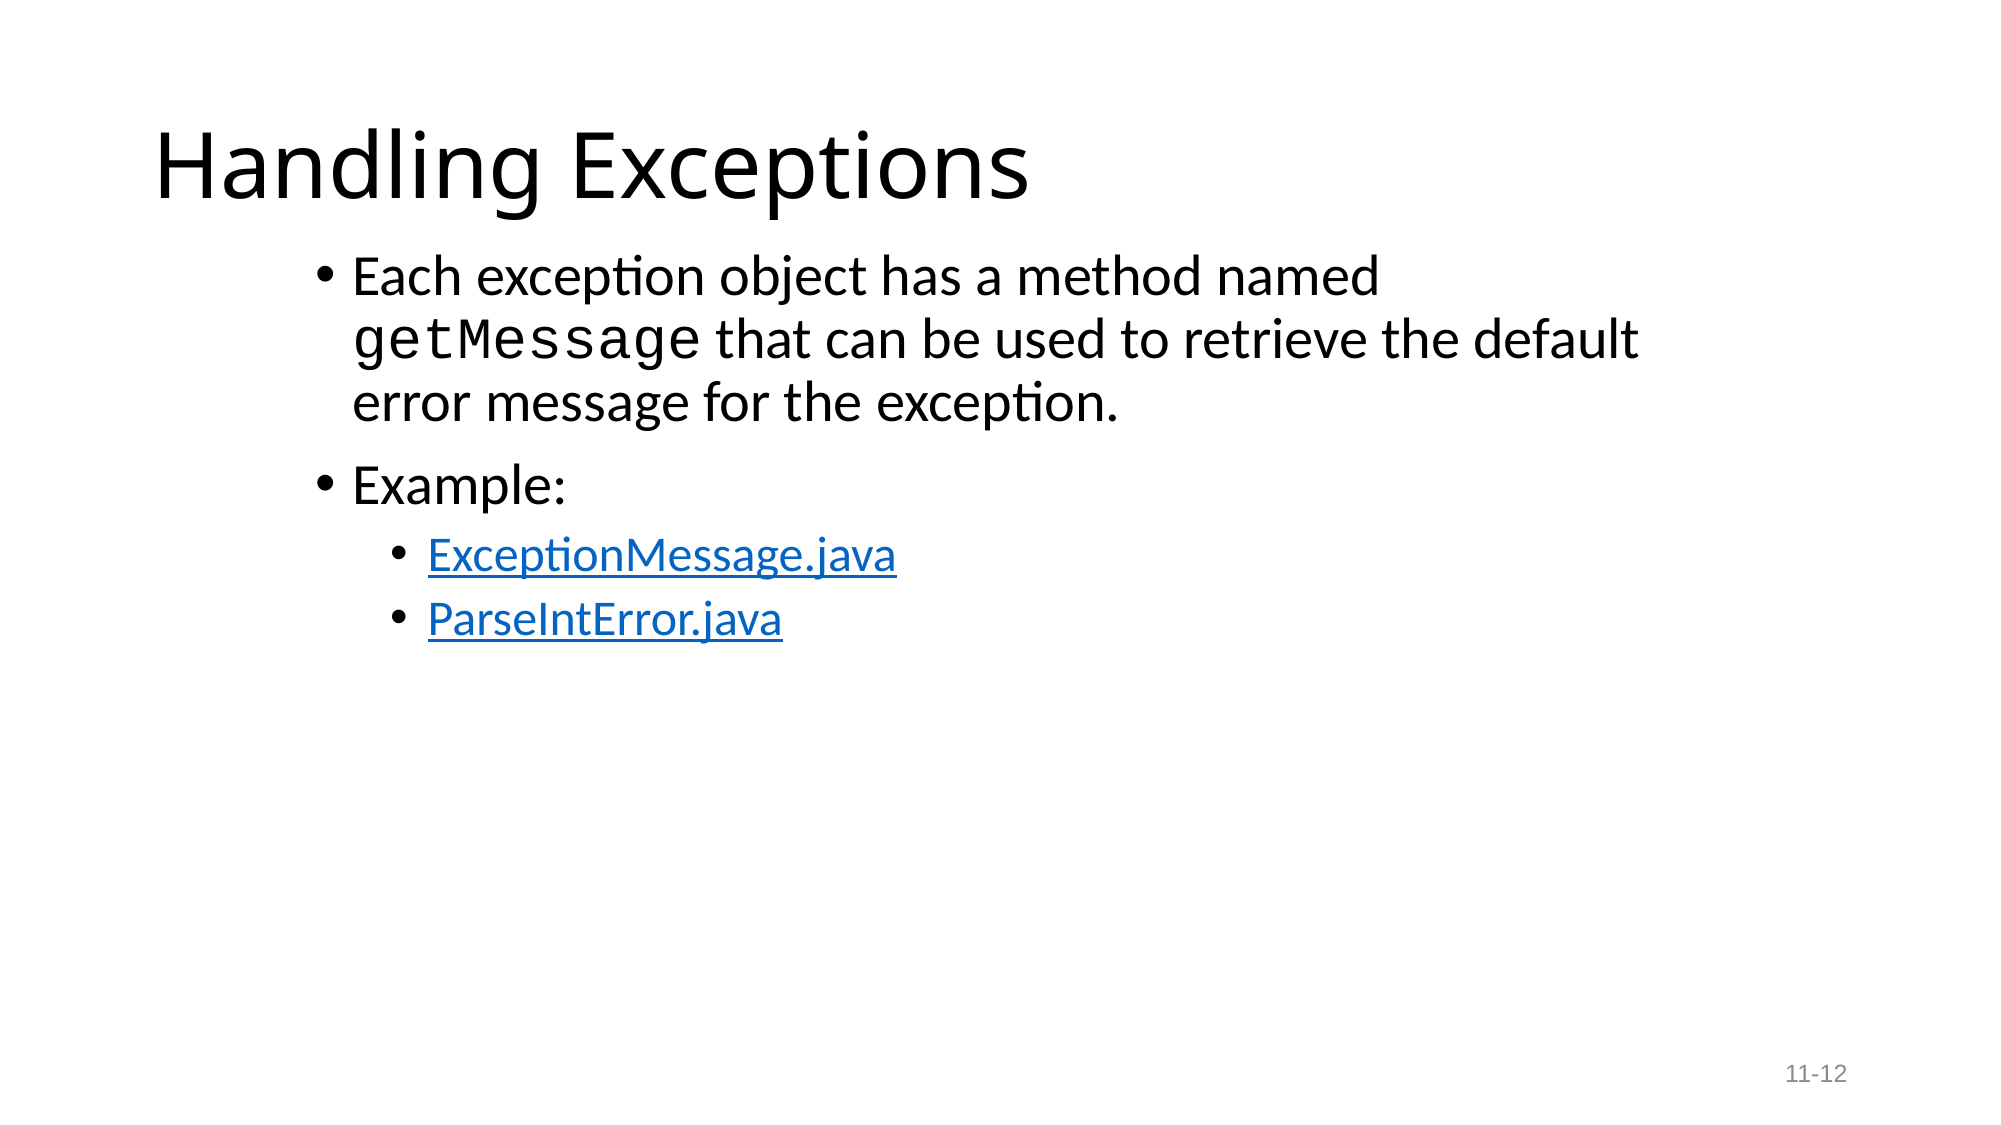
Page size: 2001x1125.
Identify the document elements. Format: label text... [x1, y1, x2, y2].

title Handling Exceptions [137, 59, 1863, 278]
list Each exception object has a method named getMessage that can be used to retrieve the default error message for the exception. Example: ExceptionMessage.java ParseIntError.java [300, 237, 1661, 988]
slide_number 11-12 [1412, 1042, 1863, 1103]
